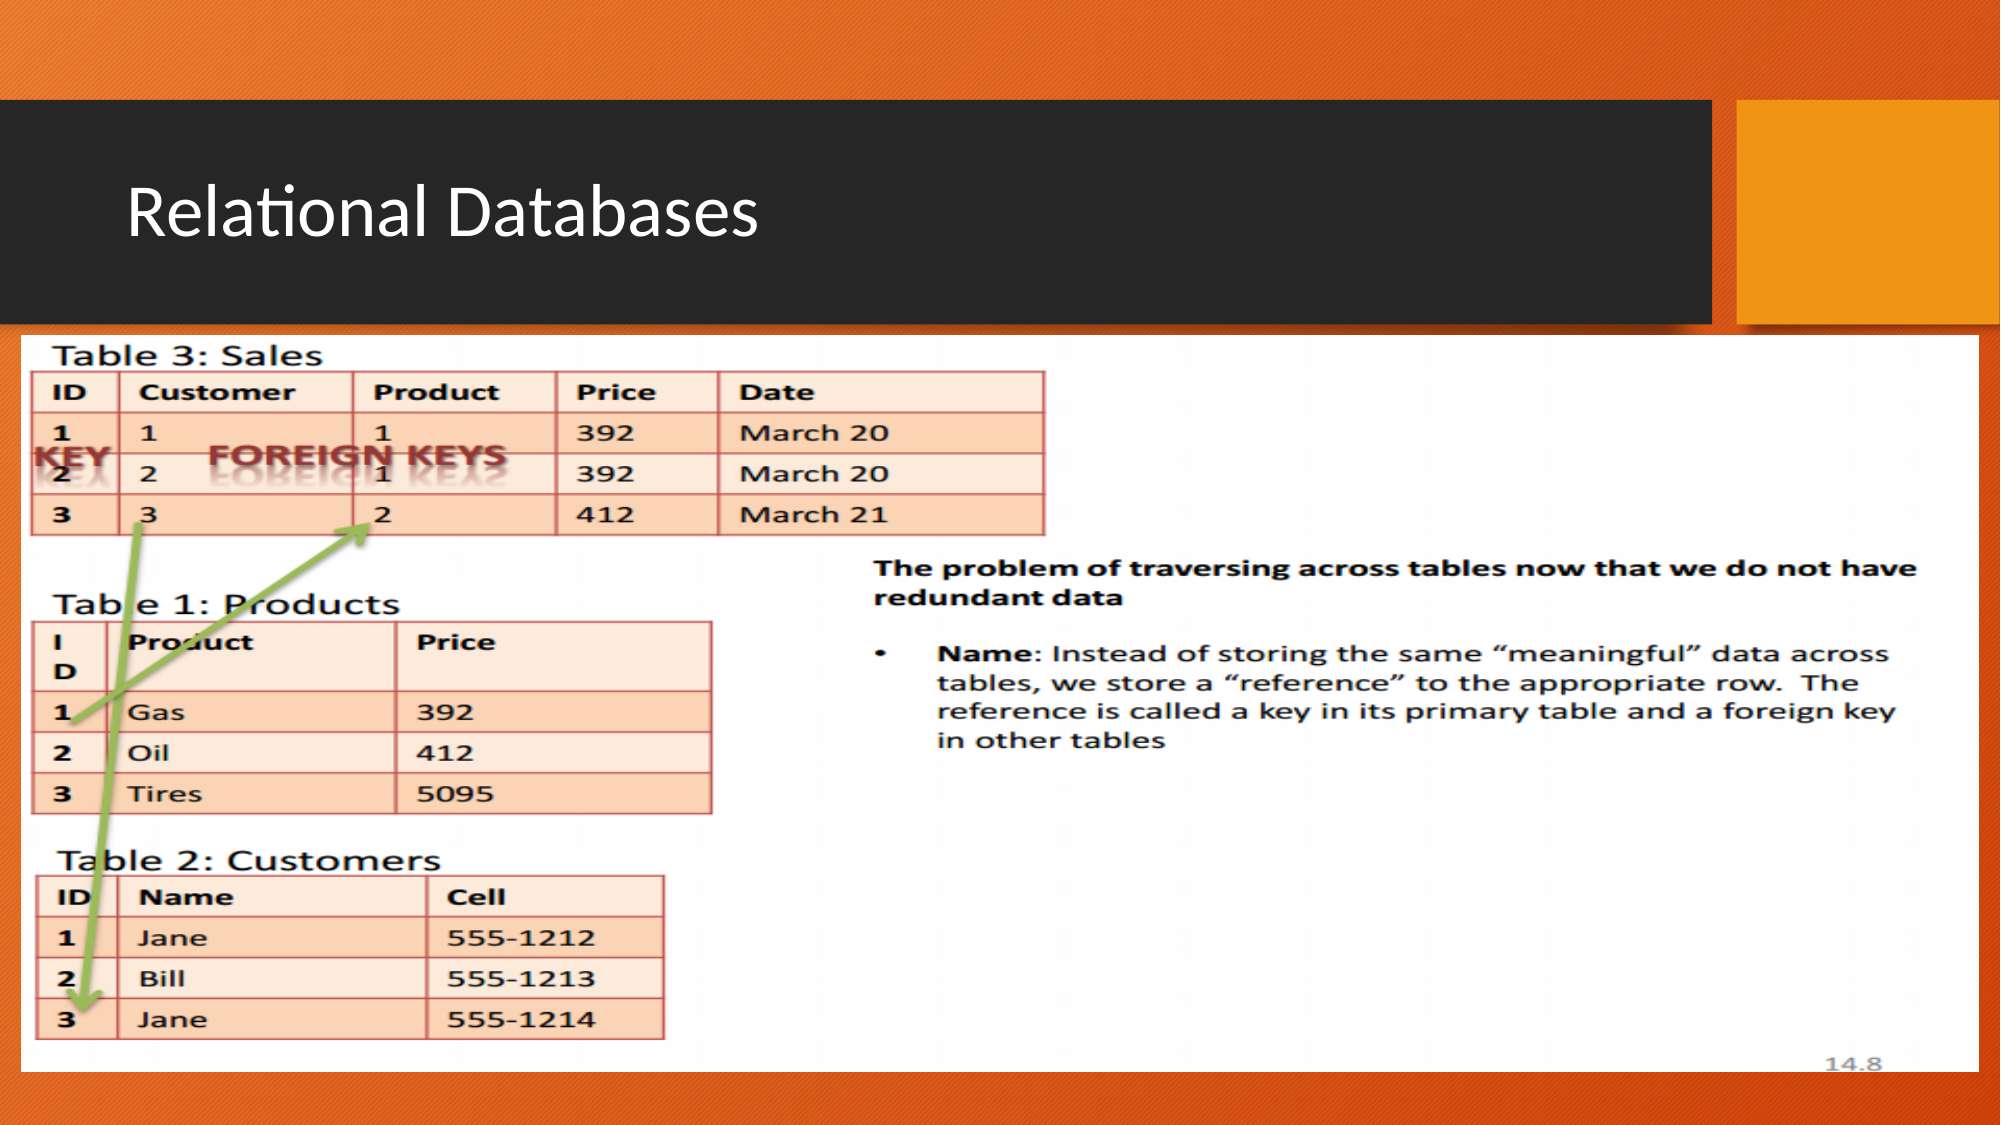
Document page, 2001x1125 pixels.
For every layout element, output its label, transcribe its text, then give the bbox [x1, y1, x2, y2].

title Relational Databases [111, 123, 1689, 301]
picture [0, 325, 2000, 1073]
